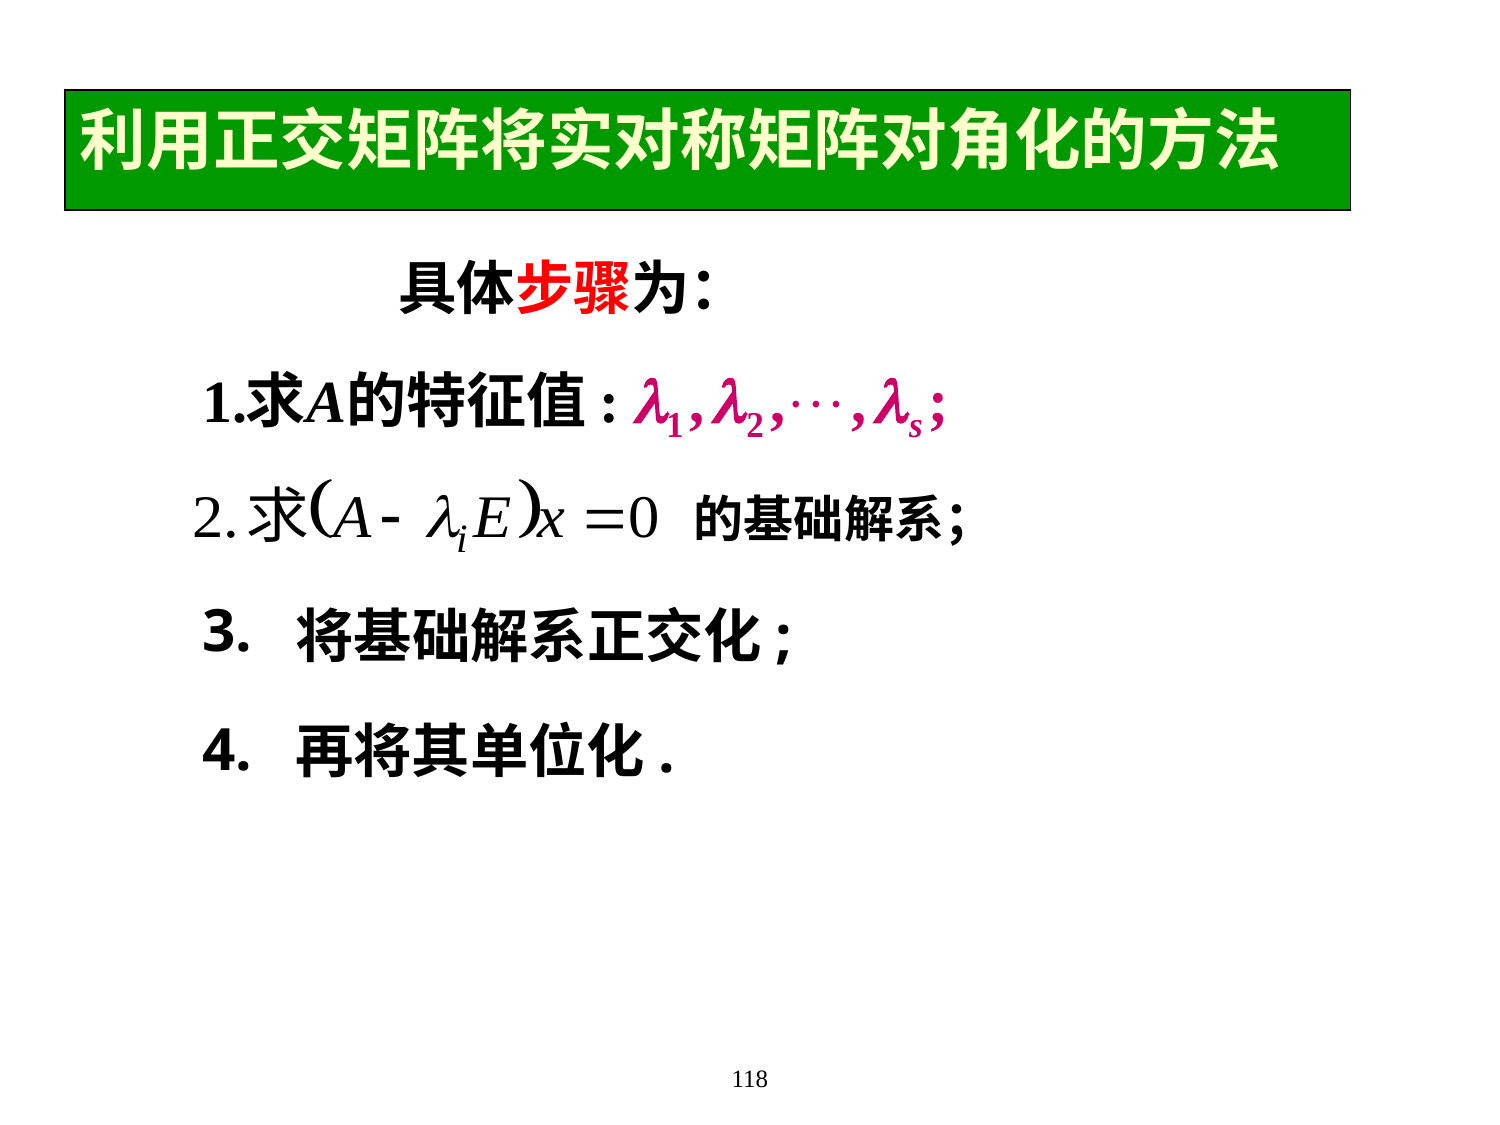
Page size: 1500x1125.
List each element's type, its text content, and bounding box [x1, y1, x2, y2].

text_box 具体步骤为： [383, 243, 798, 329]
text_box 的基础解系； [687, 479, 1247, 555]
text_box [182, 585, 809, 678]
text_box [197, 362, 620, 443]
title 利用正交矩阵将实对称矩阵对角化的方法 [64, 89, 1351, 211]
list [624, 359, 955, 450]
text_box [182, 704, 692, 793]
slide_number 118 [512, 1024, 988, 1101]
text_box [182, 476, 685, 568]
